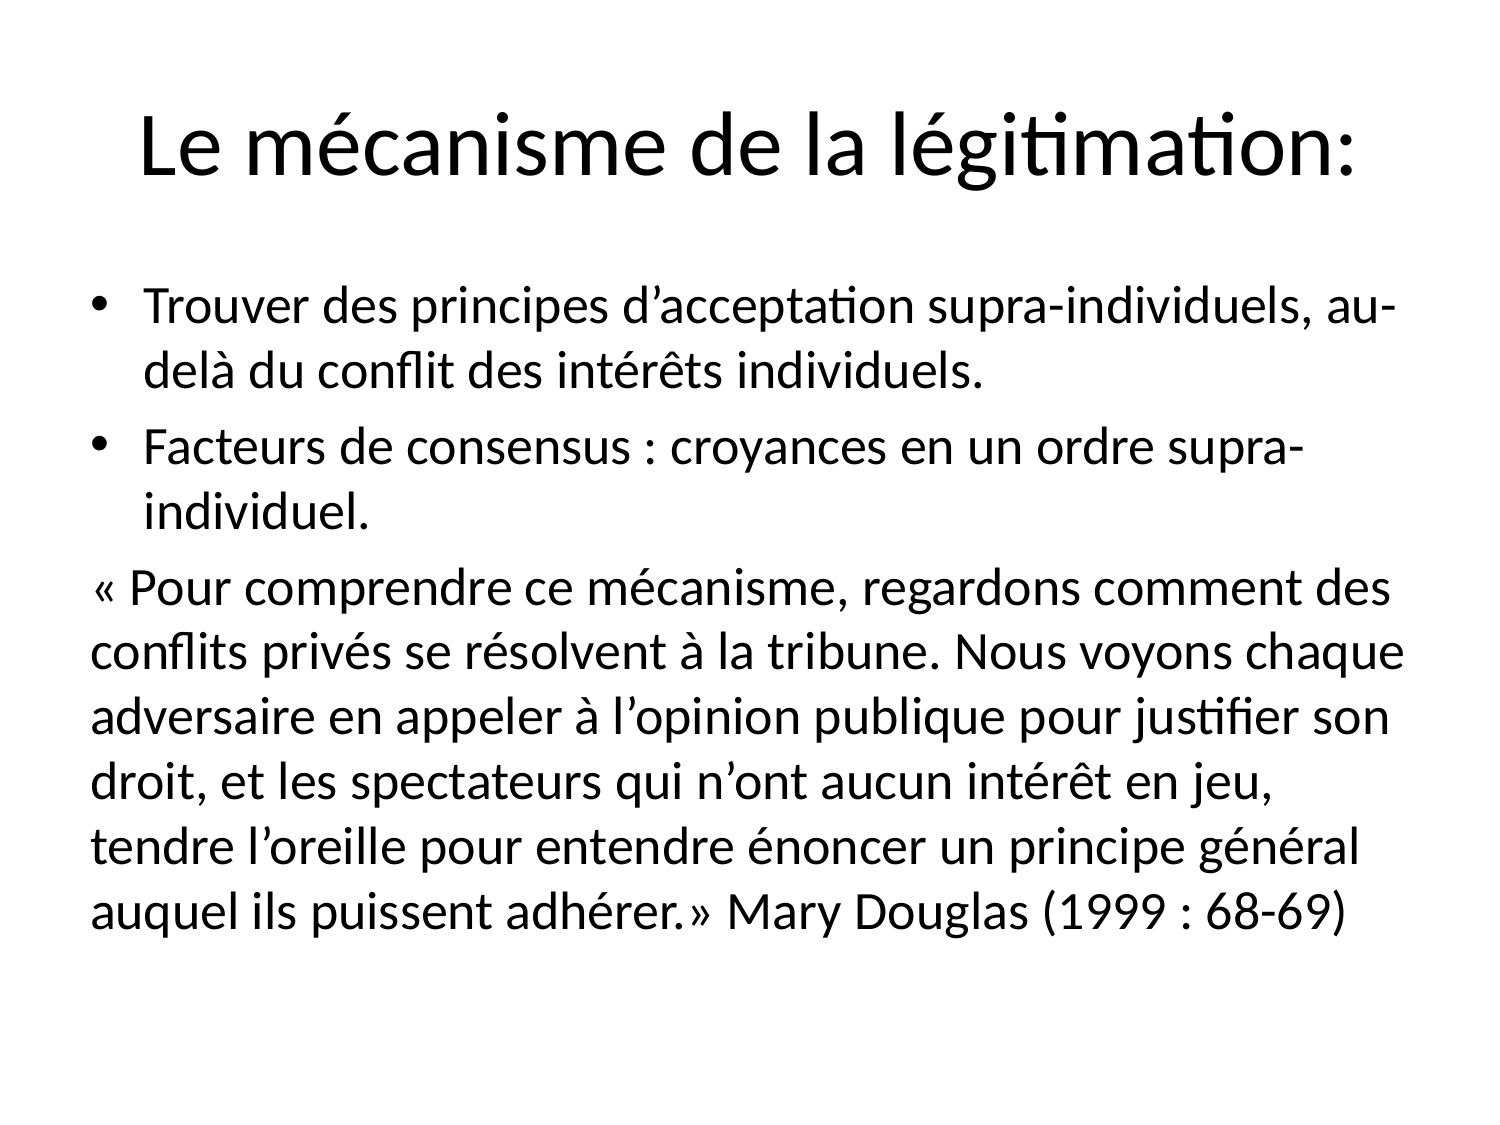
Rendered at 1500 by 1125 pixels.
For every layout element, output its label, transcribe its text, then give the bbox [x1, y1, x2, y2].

title Le mécanisme de la légitimation: [75, 45, 1425, 233]
list Trouver des principes d’acceptation supra-individuels, au-delà du conflit des intérêts individuels. Facteurs de consensus : croyances en un ordre supra-individuel. « Pour comprendre ce mécanisme, regardons comment des conflits privés se résolvent à la tribune. Nous voyons chaque adversaire en appeler à l’opinion publique pour justifier son droit, et les spectateurs qui n’ont aucun intérêt en jeu, tendre l’oreille pour entendre énoncer un principe général auquel ils puissent adhérer.» Mary Douglas (1999 : 68-69) [75, 262, 1425, 1005]
